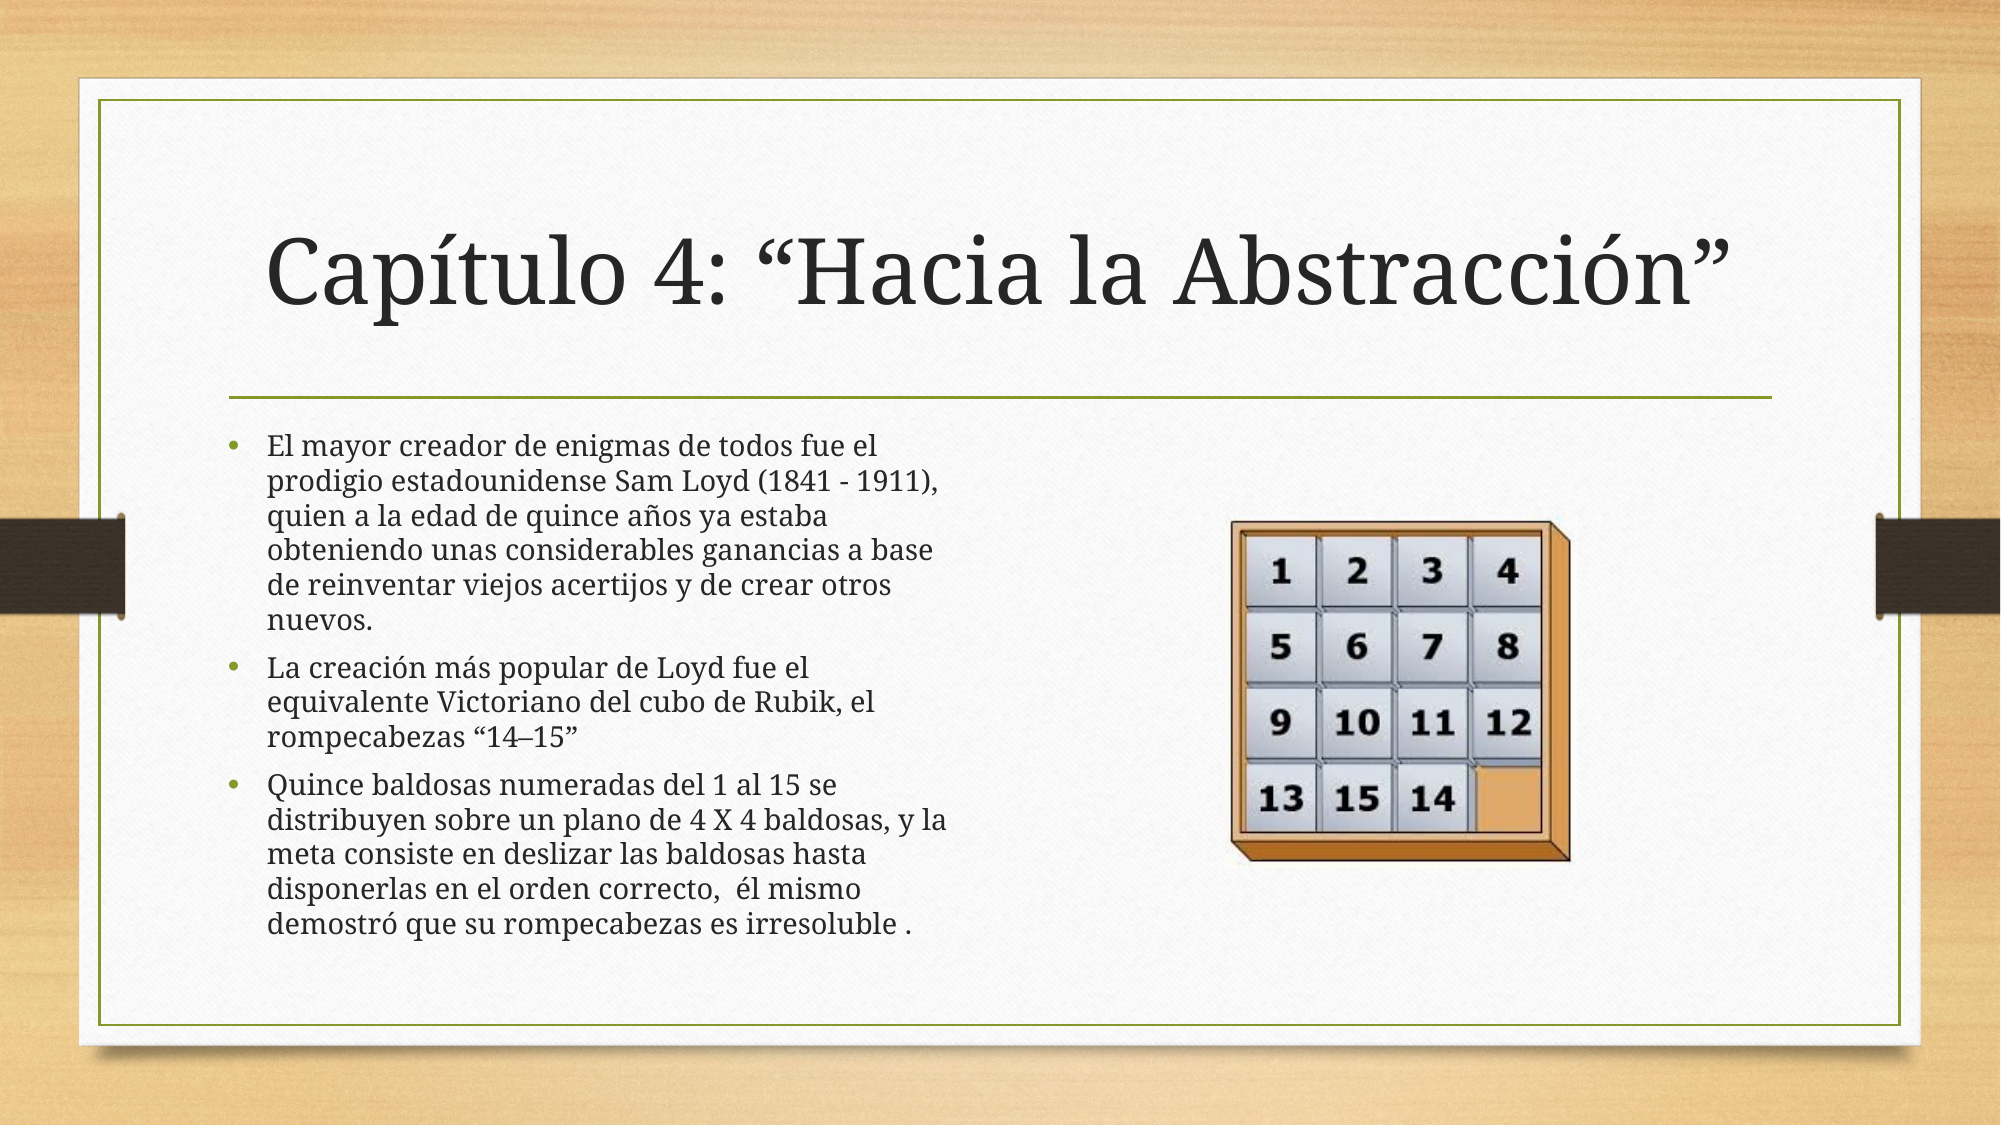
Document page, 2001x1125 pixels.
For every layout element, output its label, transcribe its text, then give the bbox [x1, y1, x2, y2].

list El mayor creador de enigmas de todos fue el prodigio estadounidense Sam Loyd (1841 - 1911), quien a la edad de quince años ya estaba obteniendo unas considerables ganancias a base de reinventar viejos acertijos y de crear otros nuevos. La creación más popular de Loyd fue el equivalente Victoriano del cubo de Rubik, el rompecabezas “14–15” Quince baldosas numeradas del 1 al 15 se distribuyen sobre un plano de 4 X 4 baldosas, y la meta consiste en deslizar las baldosas hasta disponerlas en el orden correcto, él mismo demostró que su rompecabezas es irresoluble . [213, 420, 987, 963]
title Capítulo 4: “Hacia la Abstracción” [212, 161, 1788, 375]
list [1225, 515, 1578, 868]
picture [0, 0, 2001, 1125]
